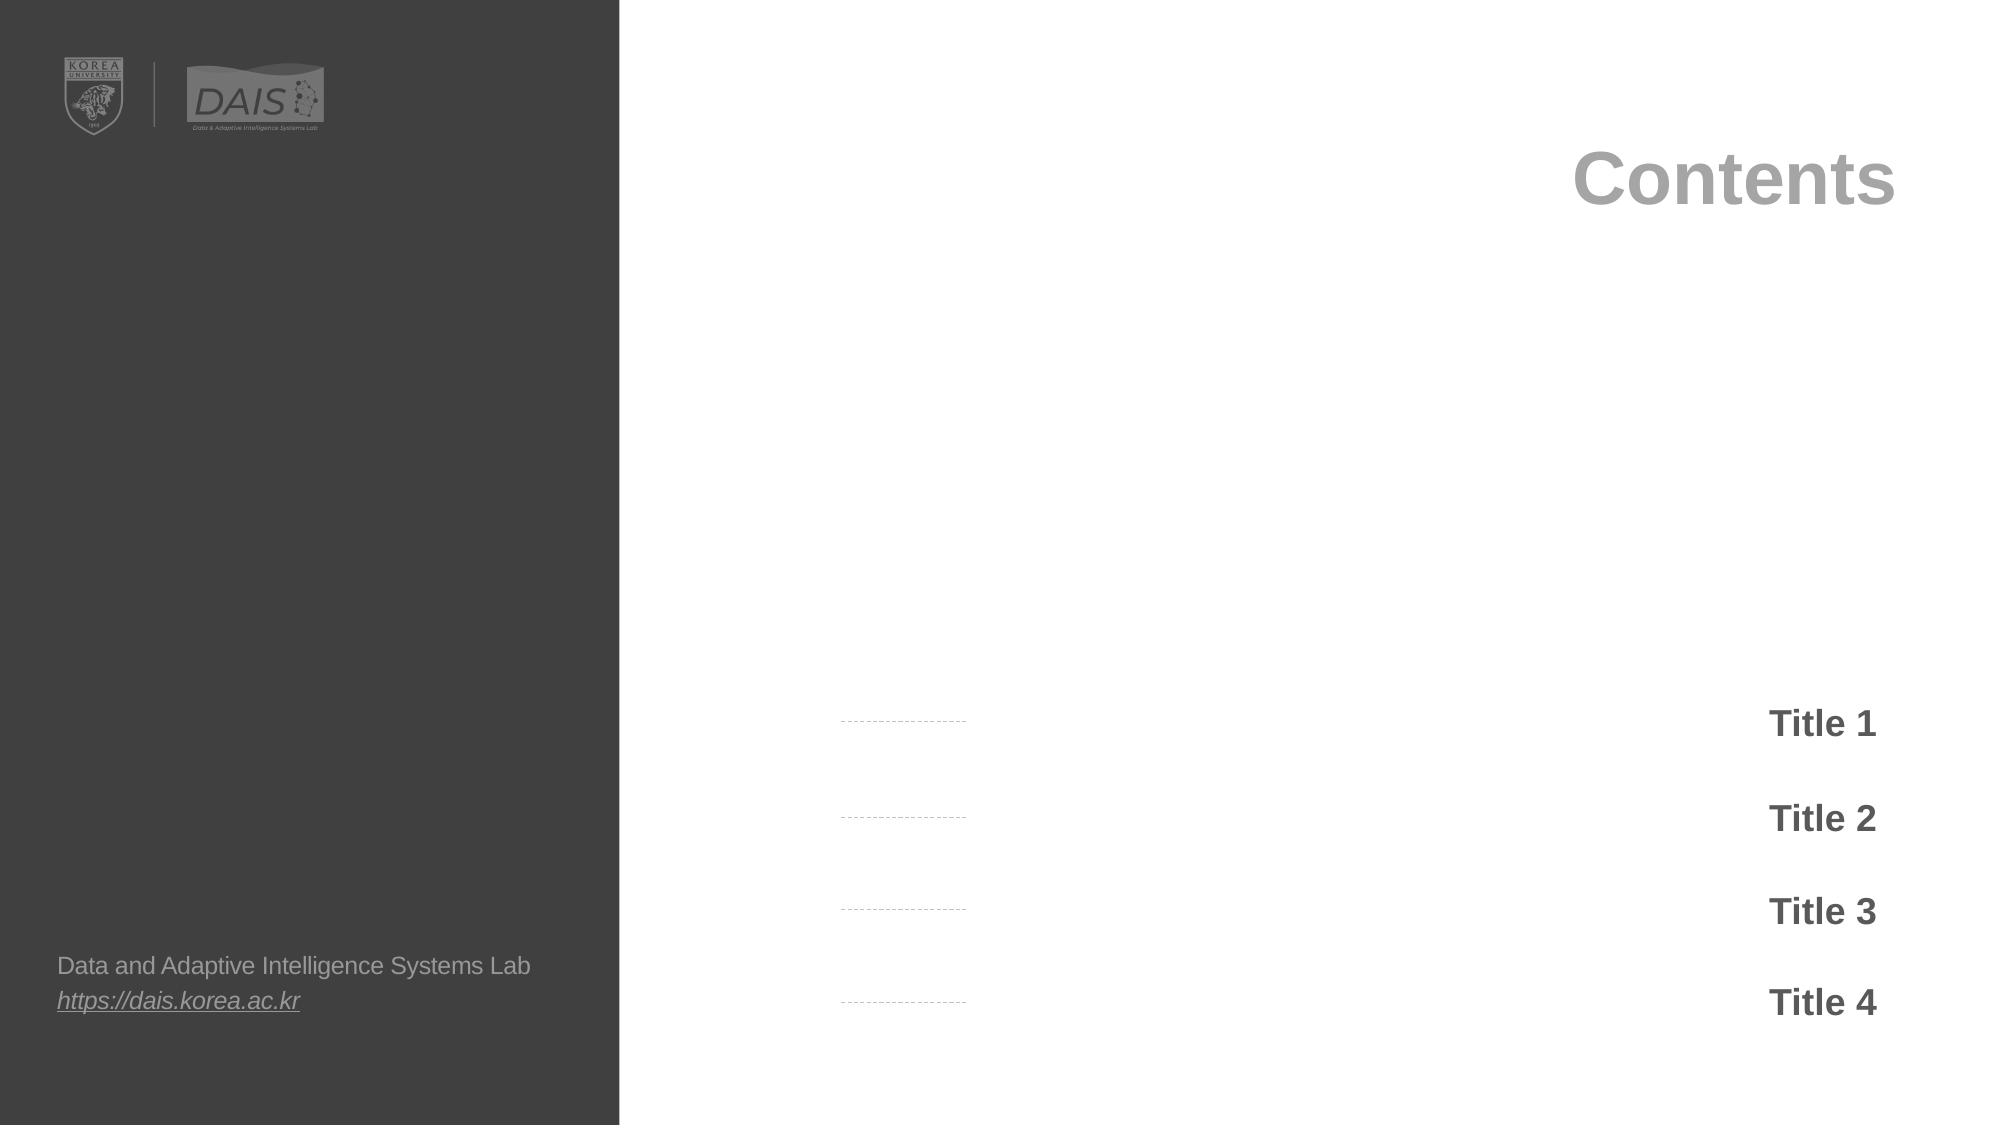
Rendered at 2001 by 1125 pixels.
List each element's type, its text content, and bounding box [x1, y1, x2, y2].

list Title 1 [849, 683, 1892, 759]
list Title 3 [849, 871, 1892, 947]
list Title 4 [849, 963, 1892, 1039]
list Title 2 [849, 779, 1892, 854]
